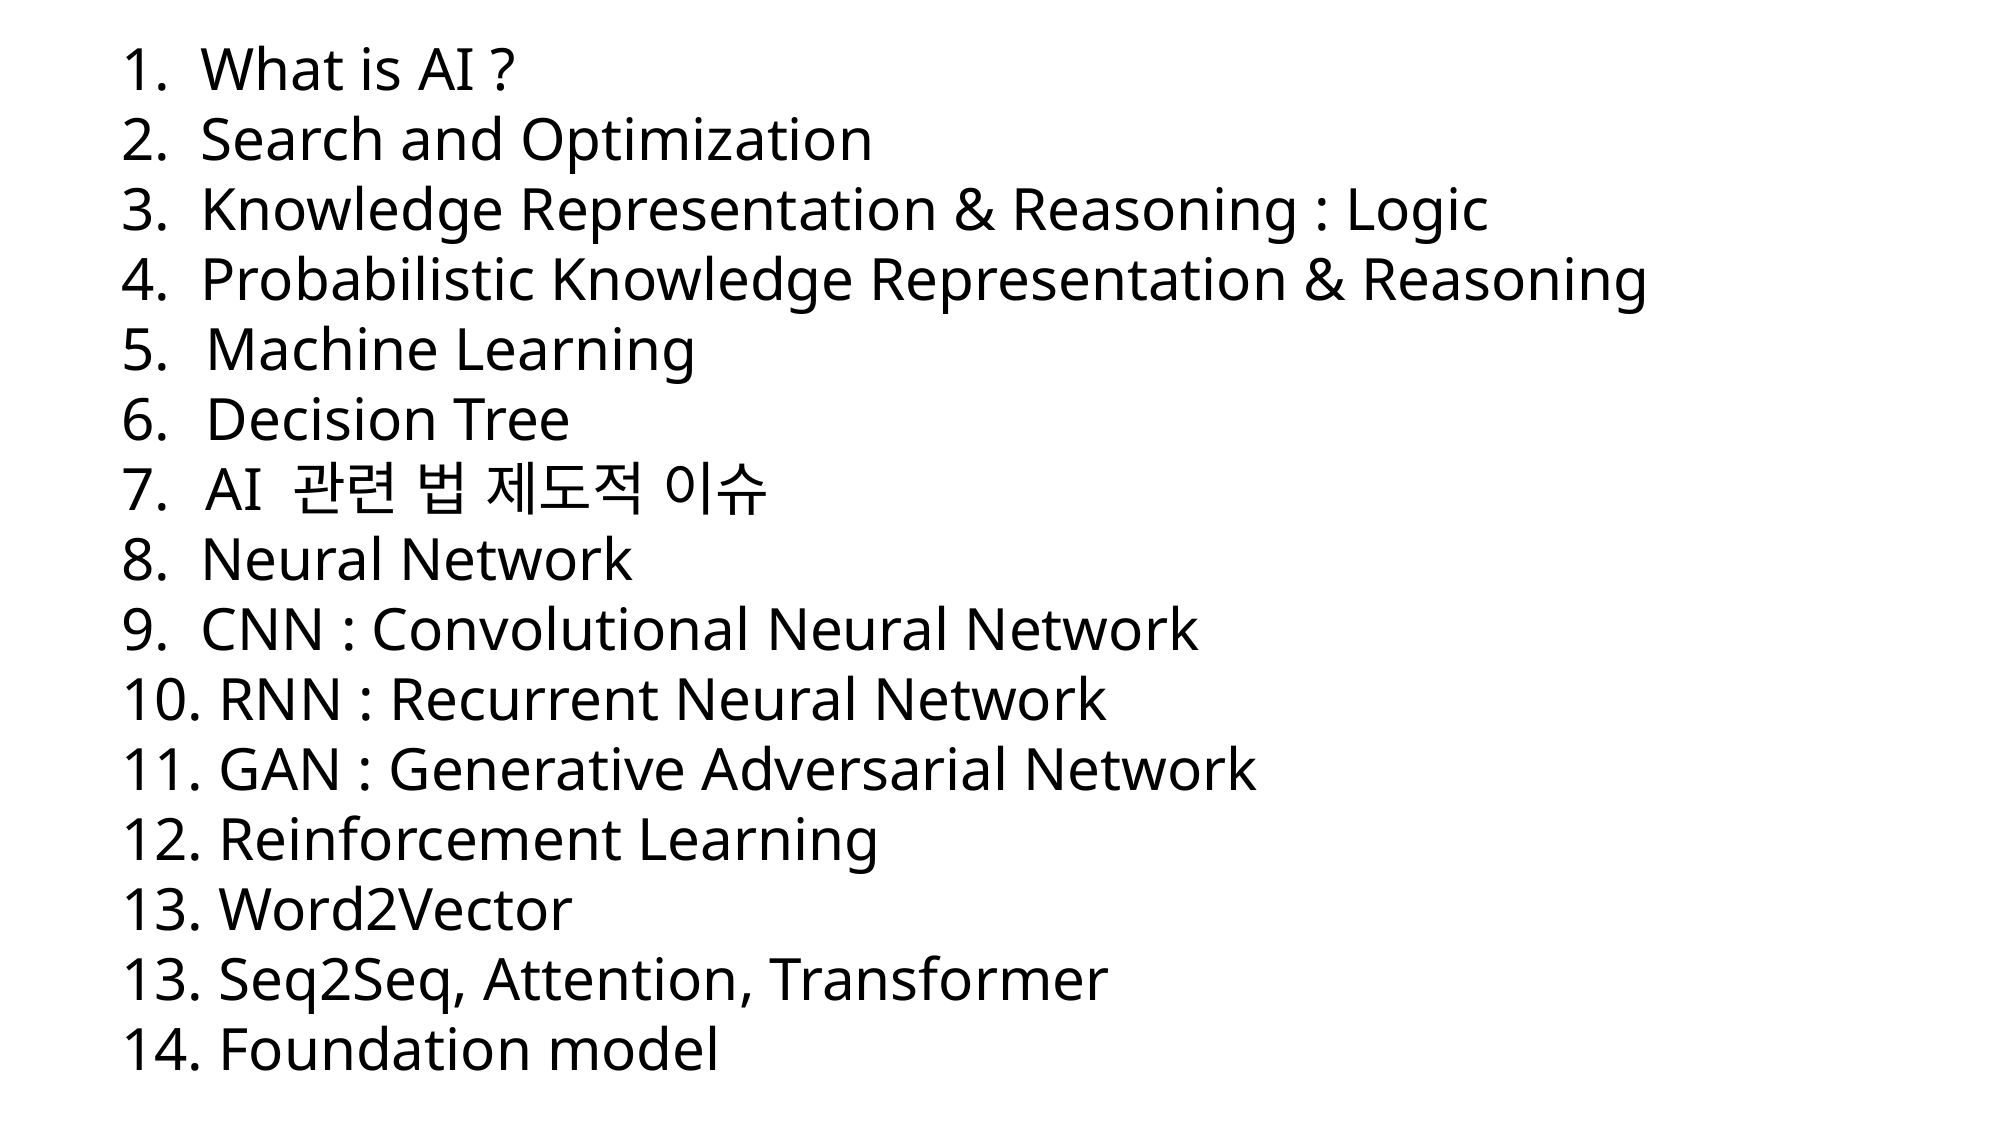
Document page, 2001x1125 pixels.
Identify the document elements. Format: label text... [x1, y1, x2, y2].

text_box 1. What is AI ? 2. Search and Optimization 3. Knowledge Representation & Reasoning : Logic 4. Probabilistic Knowledge Representation & Reasoning Machine Learning Decision Tree AI 관련 법 제도적 이슈 8. Neural Network 9. CNN : Convolutional Neural Network 10. RNN : Recurrent Neural Network 11. GAN : Generative Adversarial Network 12. Reinforcement Learning 13. Word2Vector 13. Seq2Seq, Attention, Transformer 14. Foundation model [106, 24, 1800, 1101]
